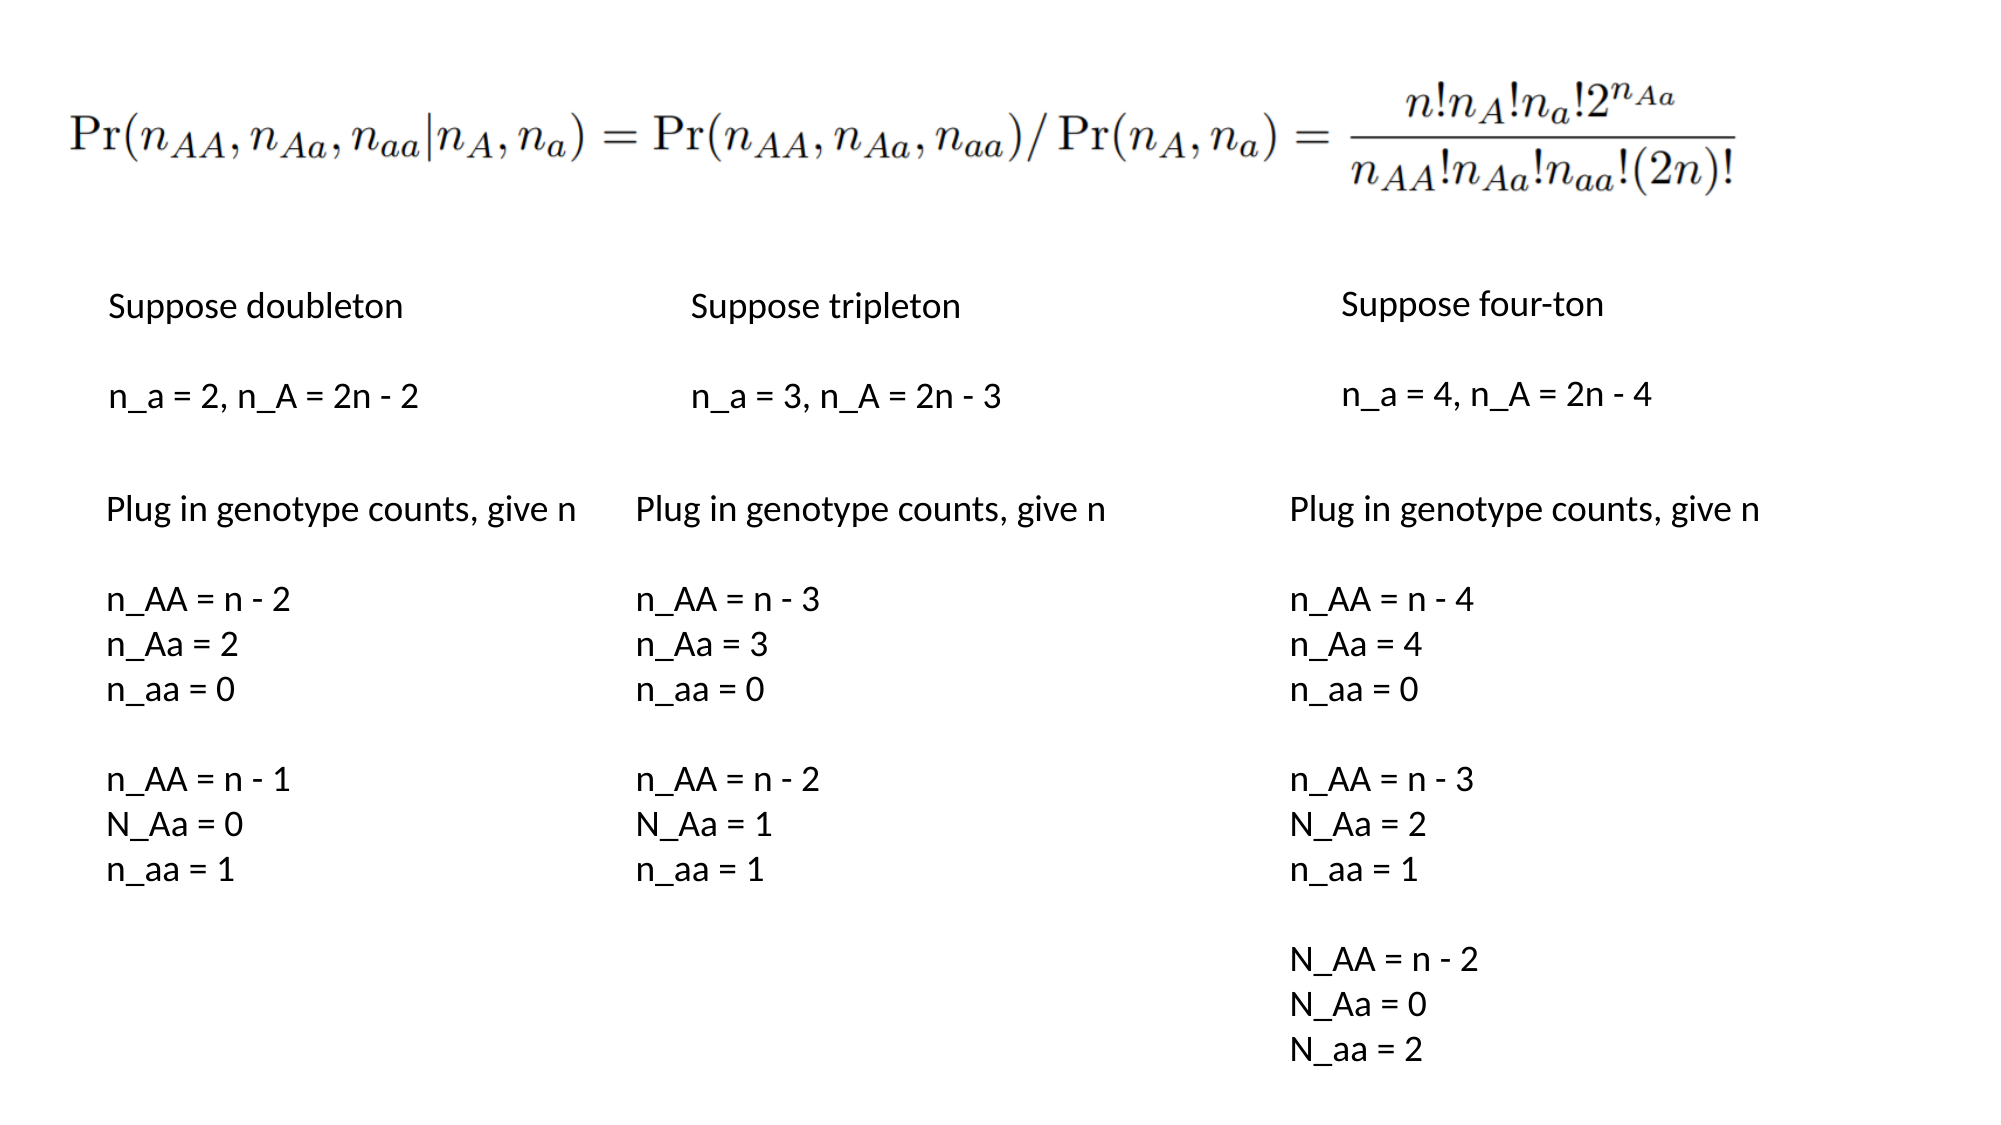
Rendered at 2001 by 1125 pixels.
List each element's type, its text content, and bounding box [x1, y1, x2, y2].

text_box Suppose four-ton n_a = 4, n_A = 2n - 4 [1326, 271, 1668, 422]
picture [59, 60, 1747, 214]
text_box Plug in genotype counts, give n n_AA = n - 4 n_Aa = 4 n_aa = 0 n_AA = n - 3 N_Aa = 2 n_aa = 1 N_AA = n - 2 N_Aa = 0 N_aa = 2 [1274, 476, 1909, 1122]
text_box Suppose tripleton n_a = 3, n_A = 2n - 3 [676, 274, 1017, 424]
text_box Suppose doubleton n_a = 2, n_A = 2n - 2 [93, 274, 435, 424]
text_box Plug in genotype counts, give n n_AA = n - 2 n_Aa = 2 n_aa = 0 n_AA = n - 1 N_Aa = 0 n_aa = 1 [91, 476, 620, 942]
text_box Plug in genotype counts, give n n_AA = n - 3 n_Aa = 3 n_aa = 0 n_AA = n - 2 N_Aa = 1 n_aa = 1 [620, 476, 1255, 942]
